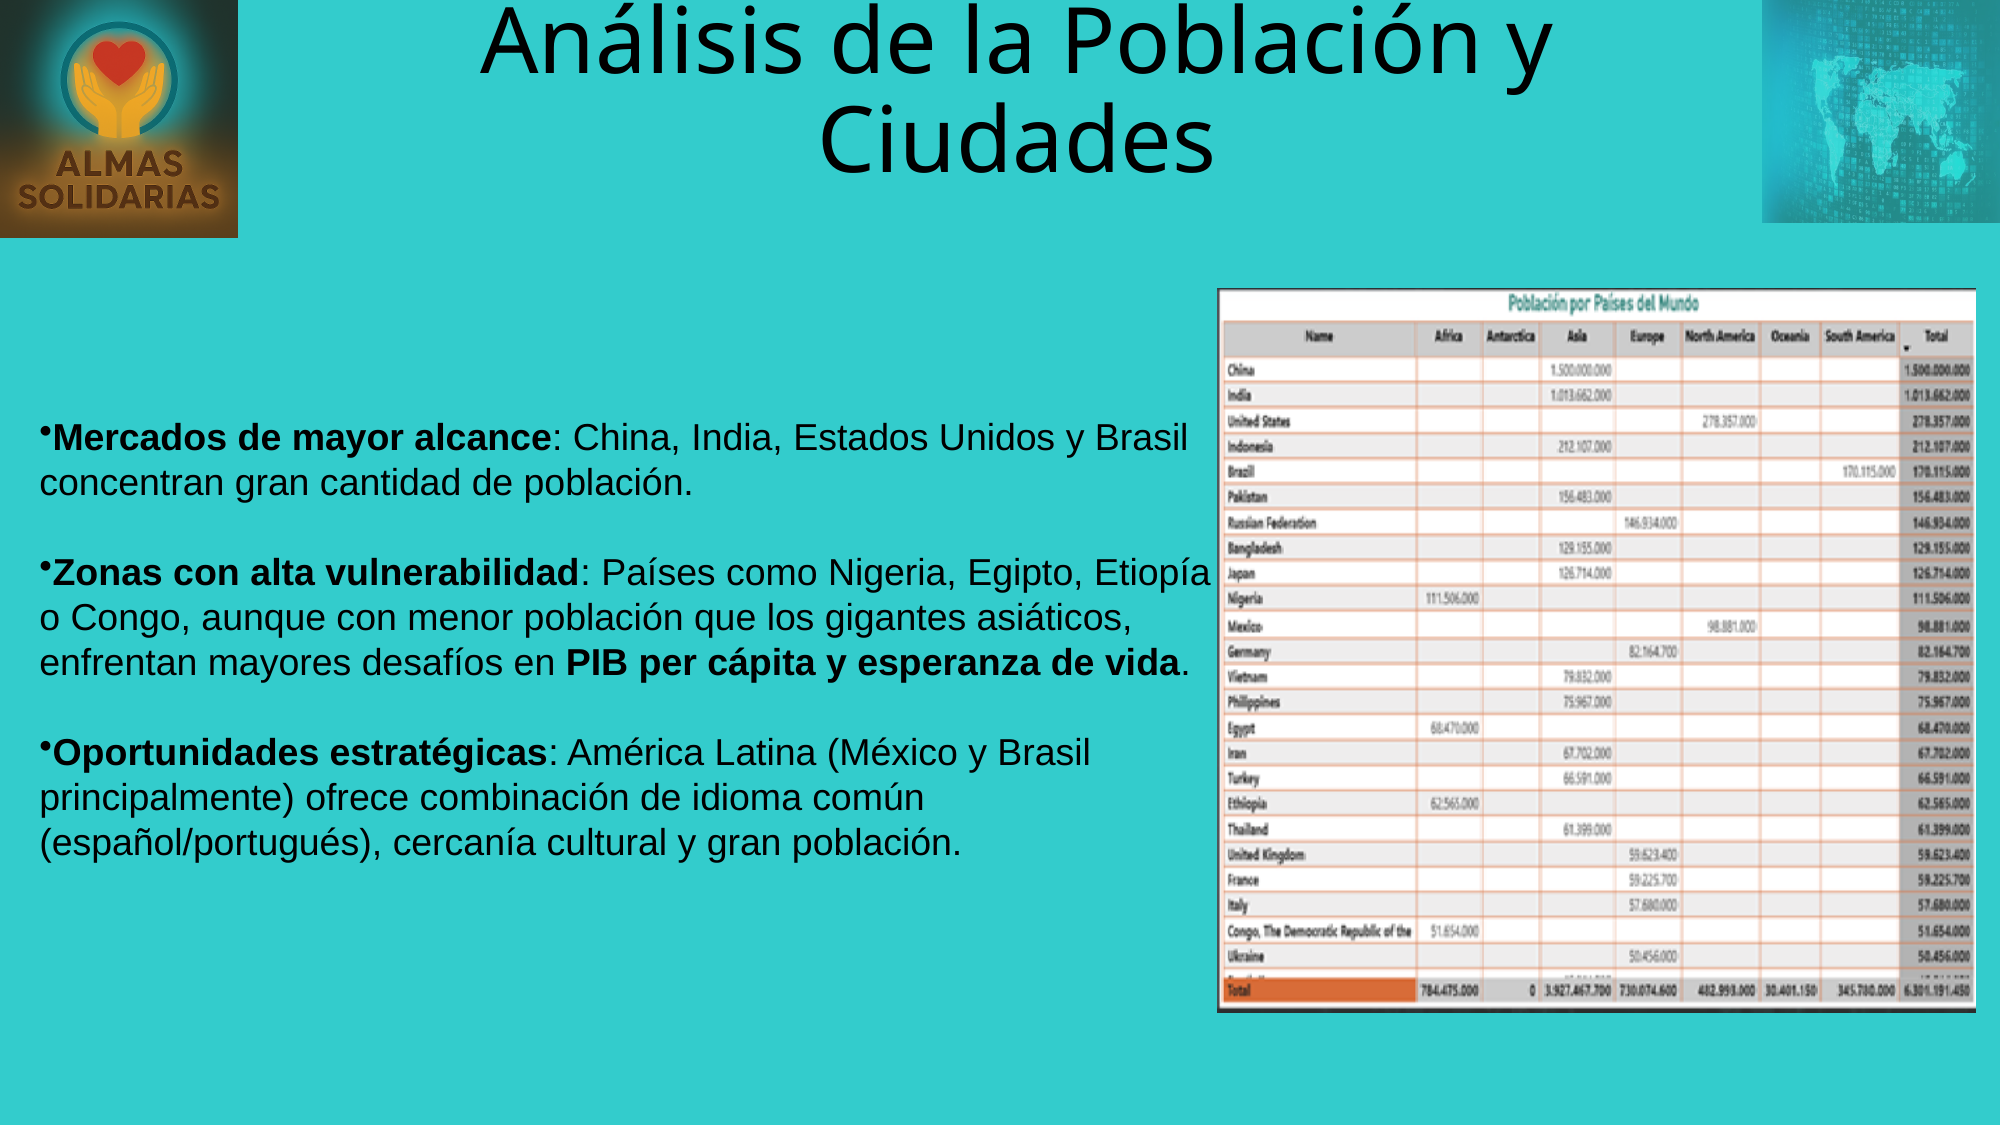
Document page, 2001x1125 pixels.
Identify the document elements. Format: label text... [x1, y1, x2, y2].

title Análisis de la Población y Ciudades [324, 60, 1711, 200]
text_box Mercados de mayor alcance: China, India, Estados Unidos y Brasil concentran gran cantidad de población. Zonas con alta vulnerabilidad: Países como Nigeria, Egipto, Etiopía o Congo, aunque con menor población que los gigantes asiáticos, enfrentan mayores desafíos en PIB per cápita y esperanza de vida. Oportunidades estratégicas: América Latina (México y Brasil principalmente) ofrece combinación de idioma común (español/portugués), cercanía cultural y gran población. [24, 405, 1217, 871]
picture [0, 0, 238, 238]
picture [1761, 0, 2000, 223]
picture [1217, 287, 1977, 1013]
